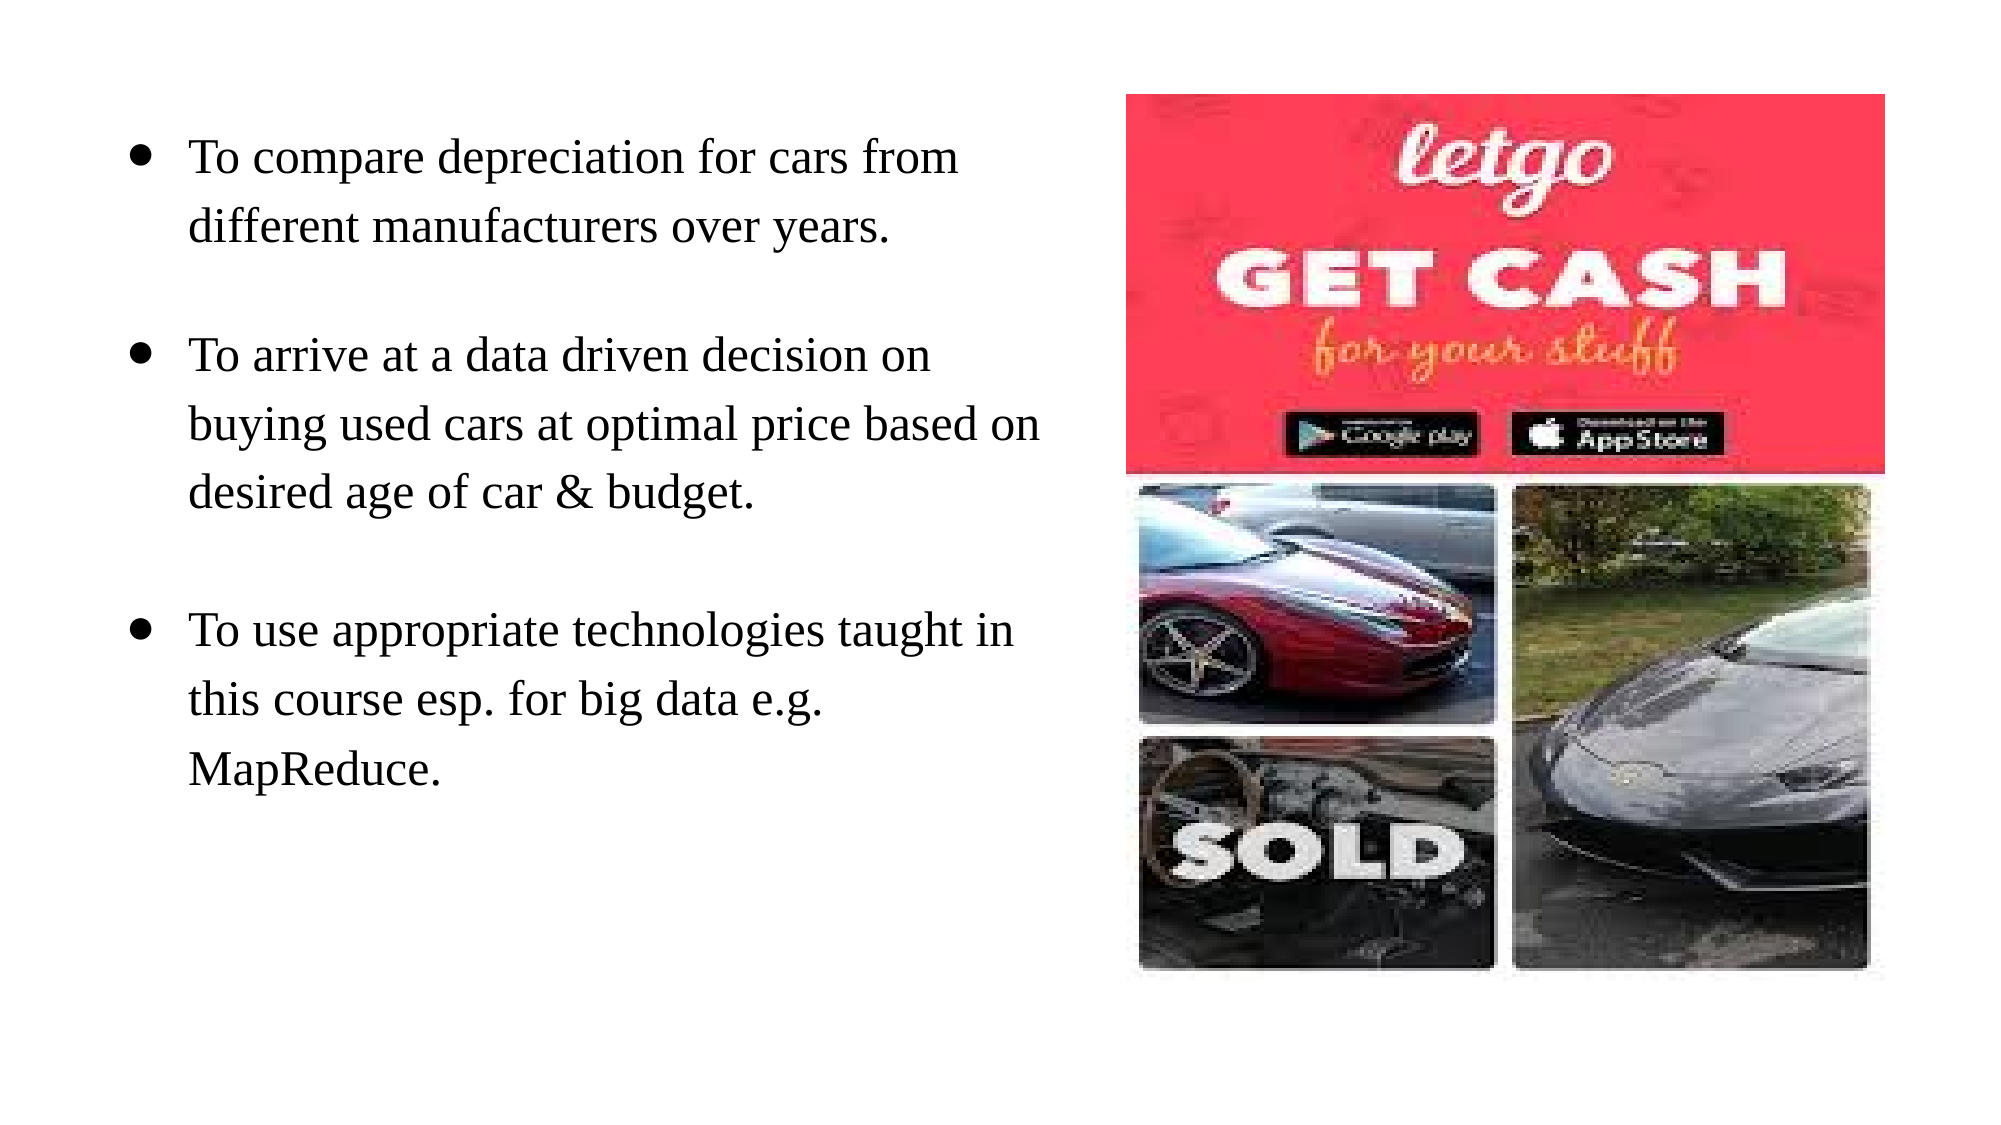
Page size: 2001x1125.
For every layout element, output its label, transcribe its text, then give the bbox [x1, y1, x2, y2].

picture [1126, 93, 1885, 981]
subtitle To compare depreciation for cars from different manufacturers over years. To arrive at a data driven decision on buying used cars at optimal price based on desired age of car & budget. To use appropriate technologies taught in this course esp. for big data e.g. MapReduce. [93, 94, 1075, 981]
